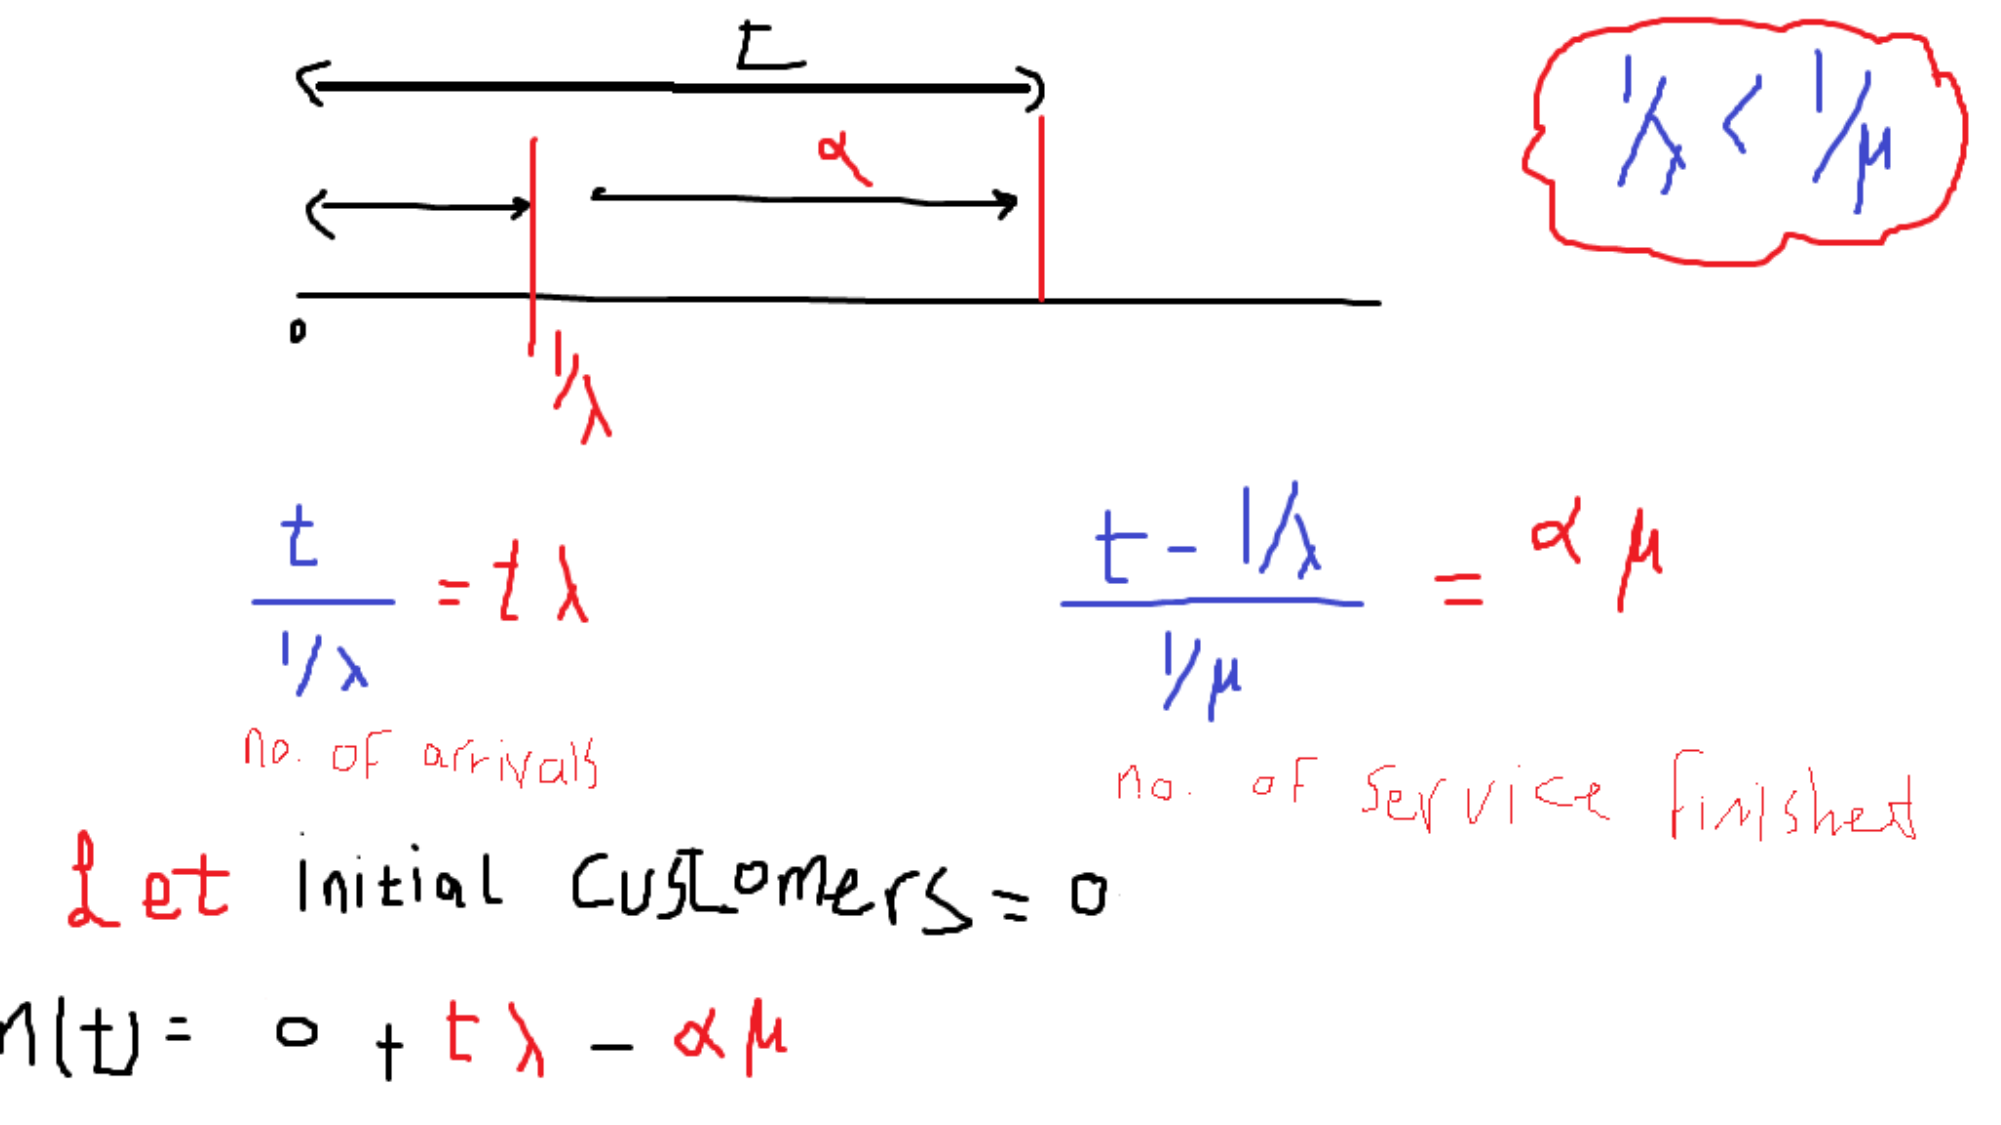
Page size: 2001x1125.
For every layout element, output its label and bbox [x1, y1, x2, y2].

list [0, 0, 2000, 1125]
